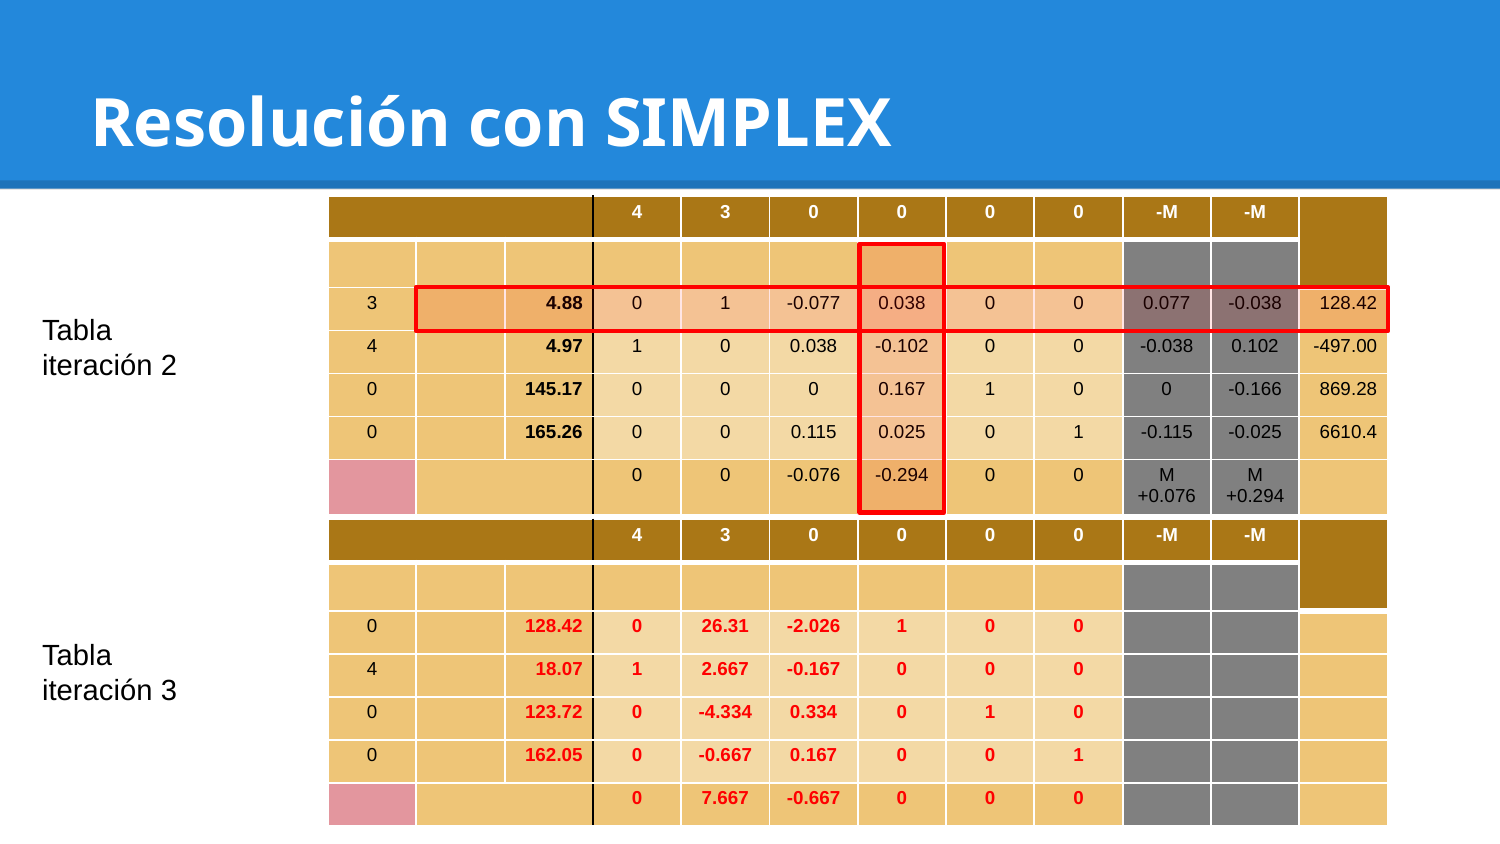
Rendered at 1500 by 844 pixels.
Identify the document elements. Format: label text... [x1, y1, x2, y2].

text_box [946, 285, 1390, 333]
text_box Tabla iteración 3 [27, 628, 193, 714]
text_box Tabla iteración 2 [27, 304, 193, 389]
title Resolución con SIMPLEX [75, 33, 1425, 175]
text_box [414, 285, 857, 333]
text_box [857, 242, 946, 515]
